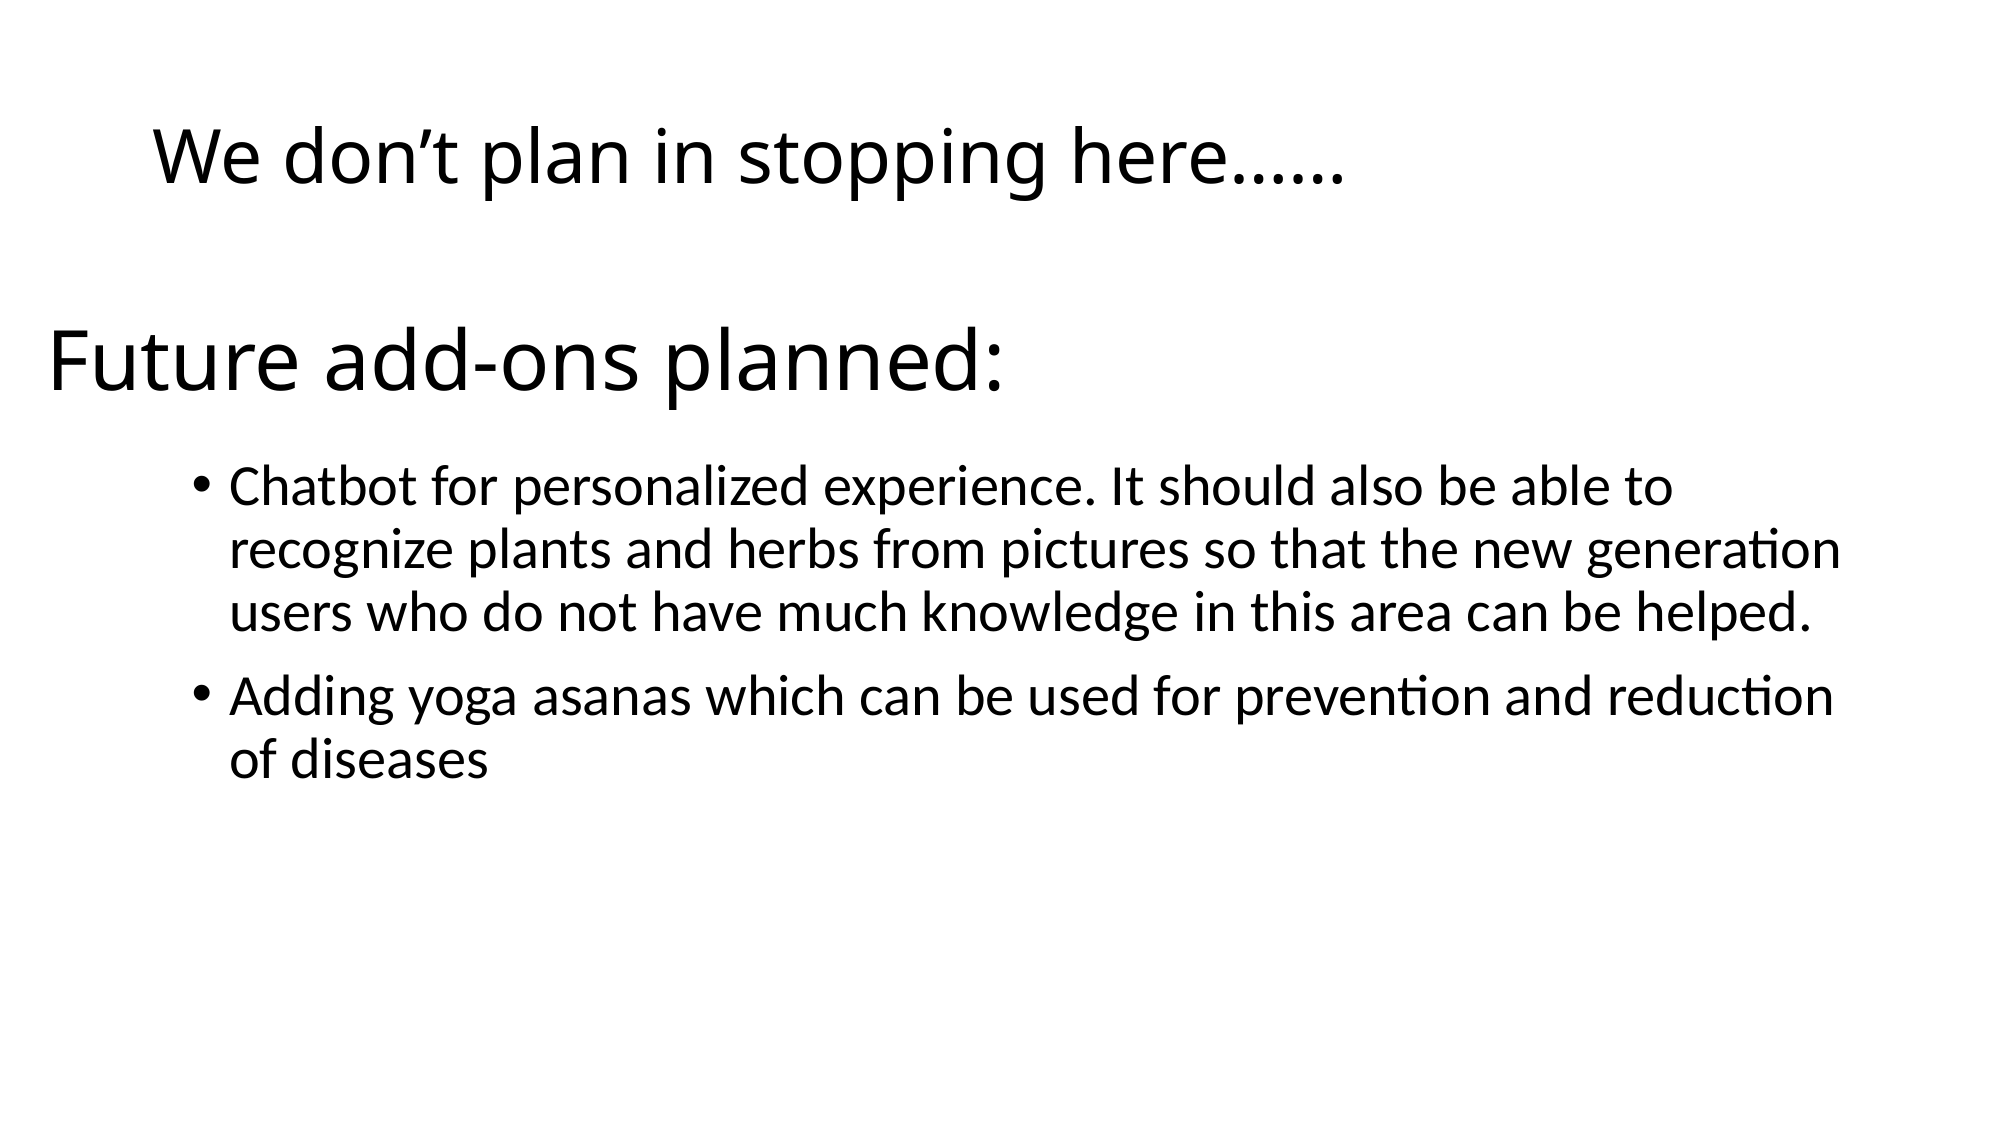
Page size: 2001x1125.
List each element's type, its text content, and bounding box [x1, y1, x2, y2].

list Chatbot for personalized experience. It should also be able to recognize plants and herbs from pictures so that the new generation users who do not have much knowledge in this area can be helped. Adding yoga asanas which can be used for prevention and reduction of diseases [176, 447, 1902, 1018]
text_box Future add-ons planned: [31, 299, 1249, 415]
title We don’t plan in stopping here…… [137, 50, 1863, 269]
